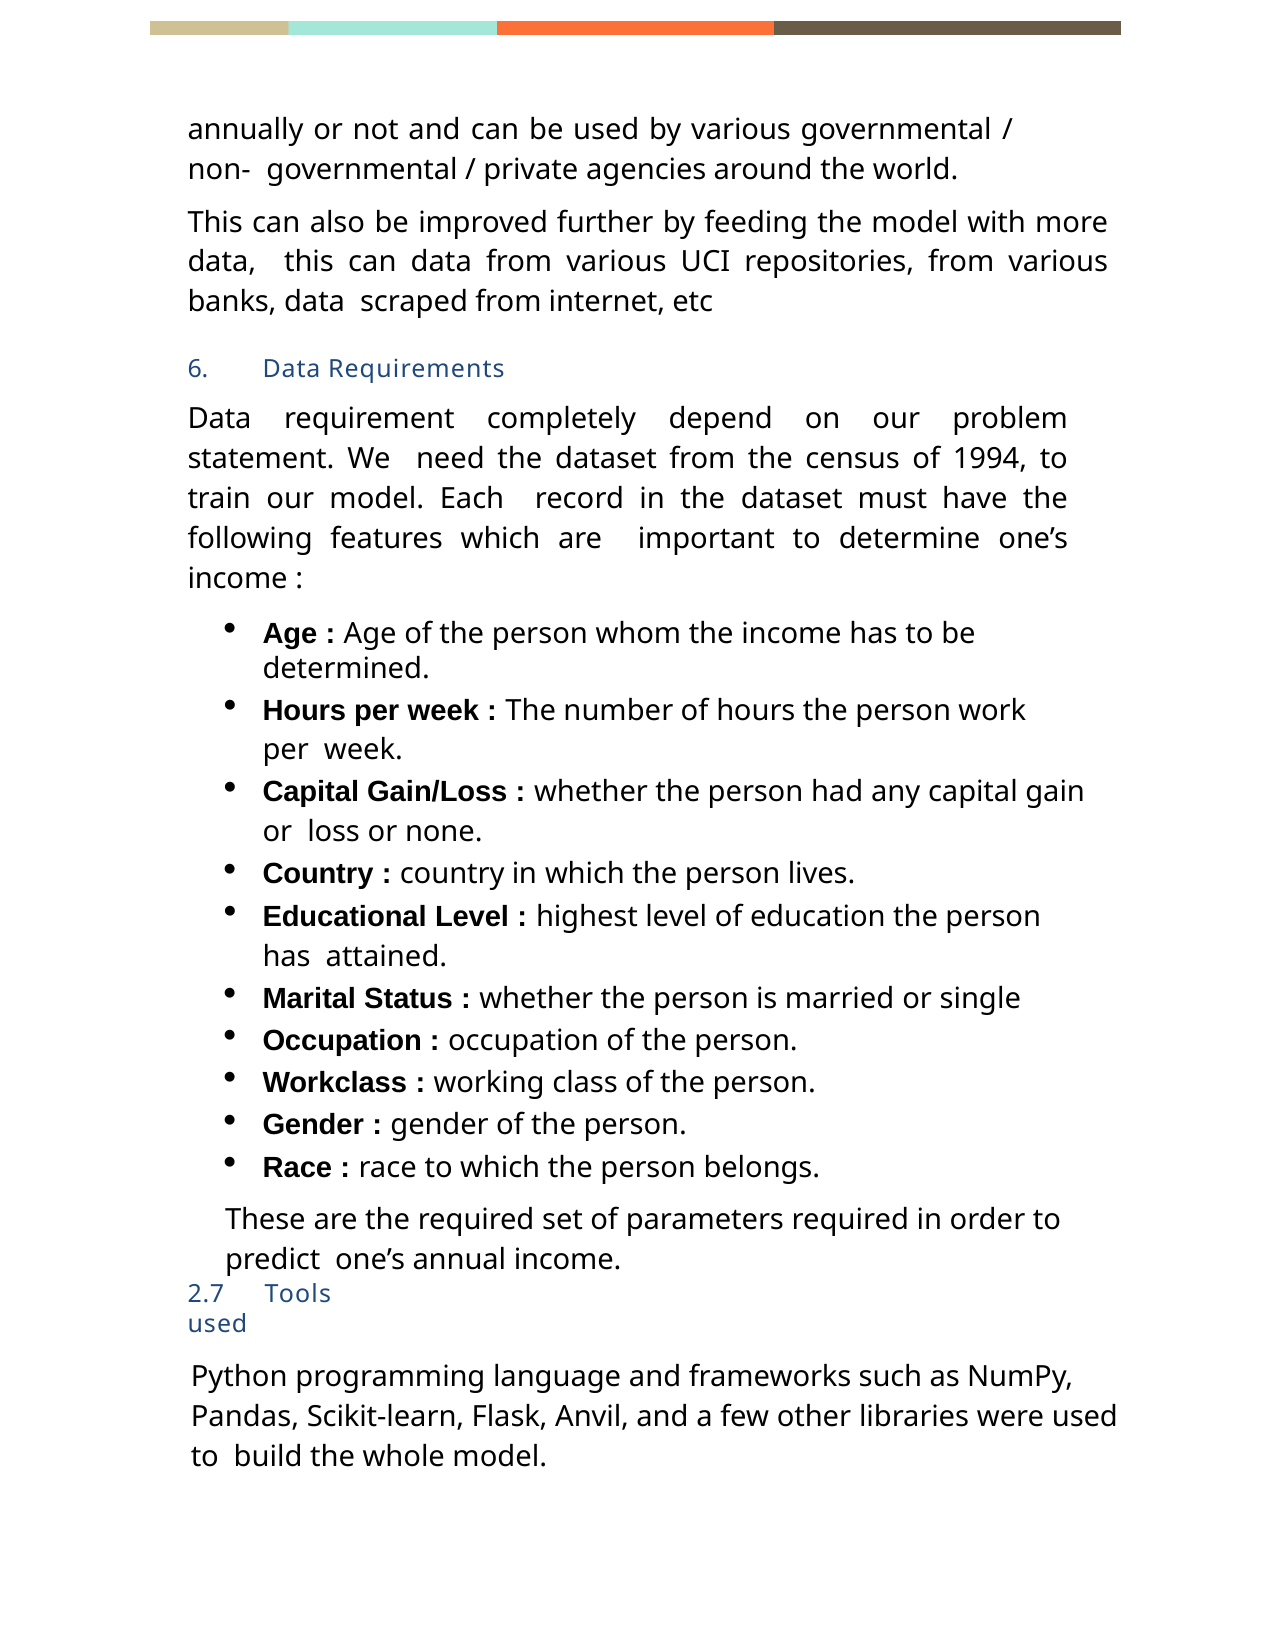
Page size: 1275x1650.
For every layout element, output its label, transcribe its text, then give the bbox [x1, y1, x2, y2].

text_box 2.7 Tools used [185, 1275, 396, 1337]
picture [150, 21, 1121, 35]
text_box annually or not and can be used by various governmental / non- governmental / private agencies around the world. This can also be improved further by feeding the model with more data, this can data from various UCI repositories, from various banks, data scraped from internet, etc Data Requirements Data requirement completely depend on our problem statement. We need the dataset from the census of 1994, to train our model. Each record in the dataset must have the following features which are important to determine one’s income : Age : Age of the person whom the income has to be determined. Hours per week : The number of hours the person work per week. Capital Gain/Loss : whether the person had any capital gain or loss or none. Country : country in which the person lives. Educational Level : highest level of education the person has attained. Marital Status : whether the person is married or single Occupation : occupation of the person. Workclass : working class of the person. Gender : gender of the person. Race : race to which the person belongs. These are the required set of parameters required in order to predict one’s annual income. [185, 103, 1109, 1275]
text_box Python programming language and frameworks such as NumPy, Pandas, Scikit-learn, Flask, Anvil, and a few other libraries were used to build the whole model. [188, 1350, 1121, 1473]
